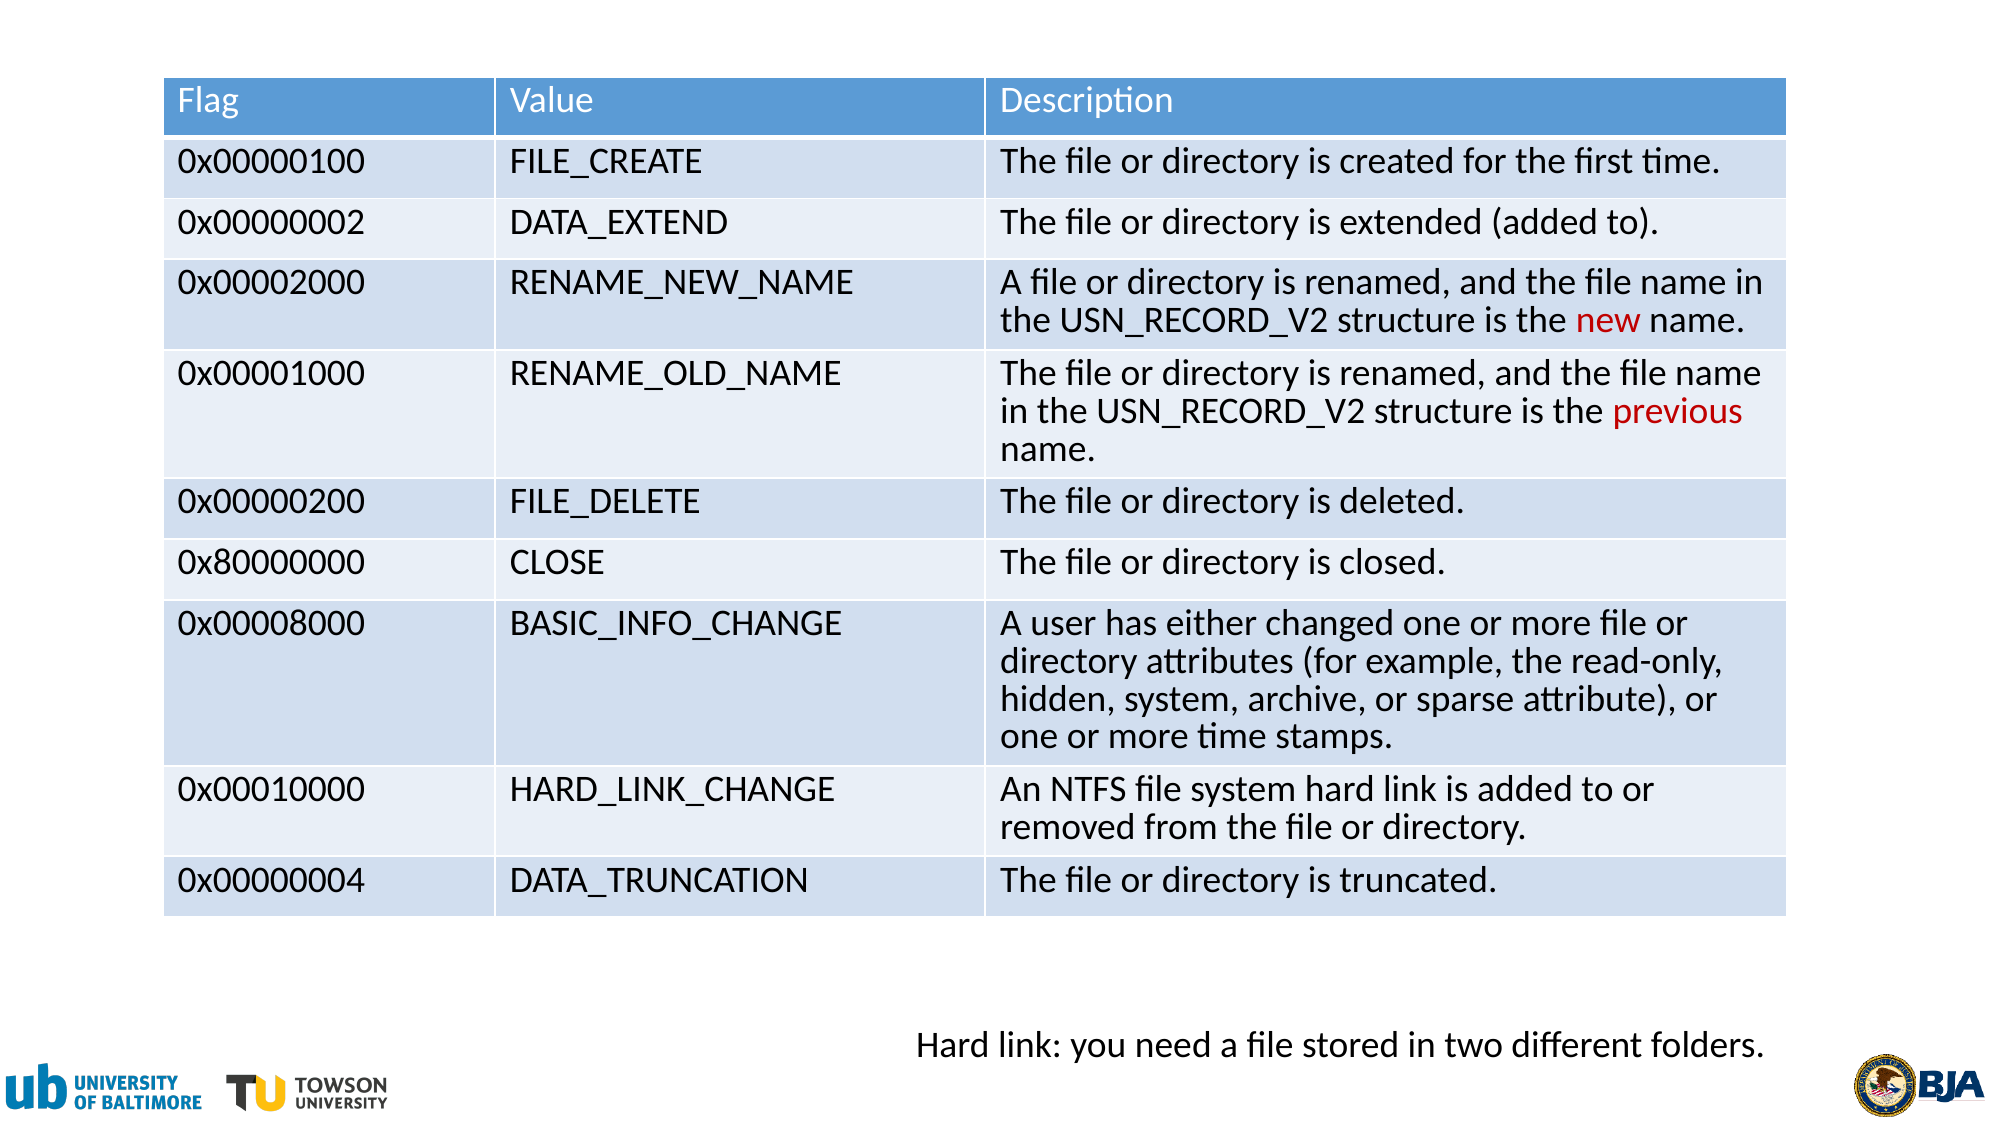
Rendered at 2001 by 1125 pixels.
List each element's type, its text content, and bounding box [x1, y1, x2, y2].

table_cell HARD_LINK_CHANGE [496, 767, 984, 855]
table_cell 0x00000200 [164, 479, 494, 538]
table_cell FILE_DELETE [496, 479, 984, 538]
table_cell 0x00010000 [164, 767, 494, 855]
table_cell CLOSE [496, 540, 984, 599]
picture [1854, 1054, 1986, 1117]
table_cell The file or directory is renamed, and the file name in the USN_RECORD_V2 structure is the previous name. [986, 351, 1786, 477]
table_header Description [986, 78, 1786, 135]
table_cell A user has either changed one or more file or directory attributes (for example, the read-only, hidden, system, archive, or sparse attribute), or one or more time stamps. [986, 601, 1786, 765]
table_cell The file or directory is closed. [986, 540, 1786, 599]
table_header Value [496, 78, 984, 135]
table_cell 0x00000100 [164, 140, 494, 198]
text_box Hard link: you need a file stored in two different folders. [901, 1013, 1781, 1073]
table_cell The file or directory is created for the first time. [986, 140, 1786, 198]
table_cell 0x00008000 [164, 601, 494, 765]
table_cell 0x00000004 [164, 857, 494, 916]
table_cell 0x80000000 [164, 540, 494, 599]
table_cell RENAME_NEW_NAME [496, 260, 984, 349]
table_cell The file or directory is truncated. [986, 857, 1786, 916]
table_cell 0x00000002 [164, 199, 494, 258]
table_cell 0x00002000 [164, 260, 494, 349]
table_cell FILE_CREATE [496, 140, 984, 198]
table_cell The file or directory is deleted. [986, 479, 1786, 538]
table_cell BASIC_INFO_CHANGE [496, 601, 984, 765]
table_cell DATA_TRUNCATION [496, 857, 984, 916]
table_header Flag [164, 78, 494, 135]
table_cell The file or directory is extended (added to). [986, 199, 1786, 258]
table_cell RENAME_OLD_NAME [496, 351, 984, 477]
table_cell 0x00001000 [164, 351, 494, 477]
table_cell A file or directory is renamed, and the file name in the USN_RECORD_V2 structure is the new name. [986, 260, 1786, 349]
table_cell An NTFS file system hard link is added to or removed from the file or directory. [986, 767, 1786, 855]
picture [0, 1031, 407, 1125]
table_cell DATA_EXTEND [496, 199, 984, 258]
